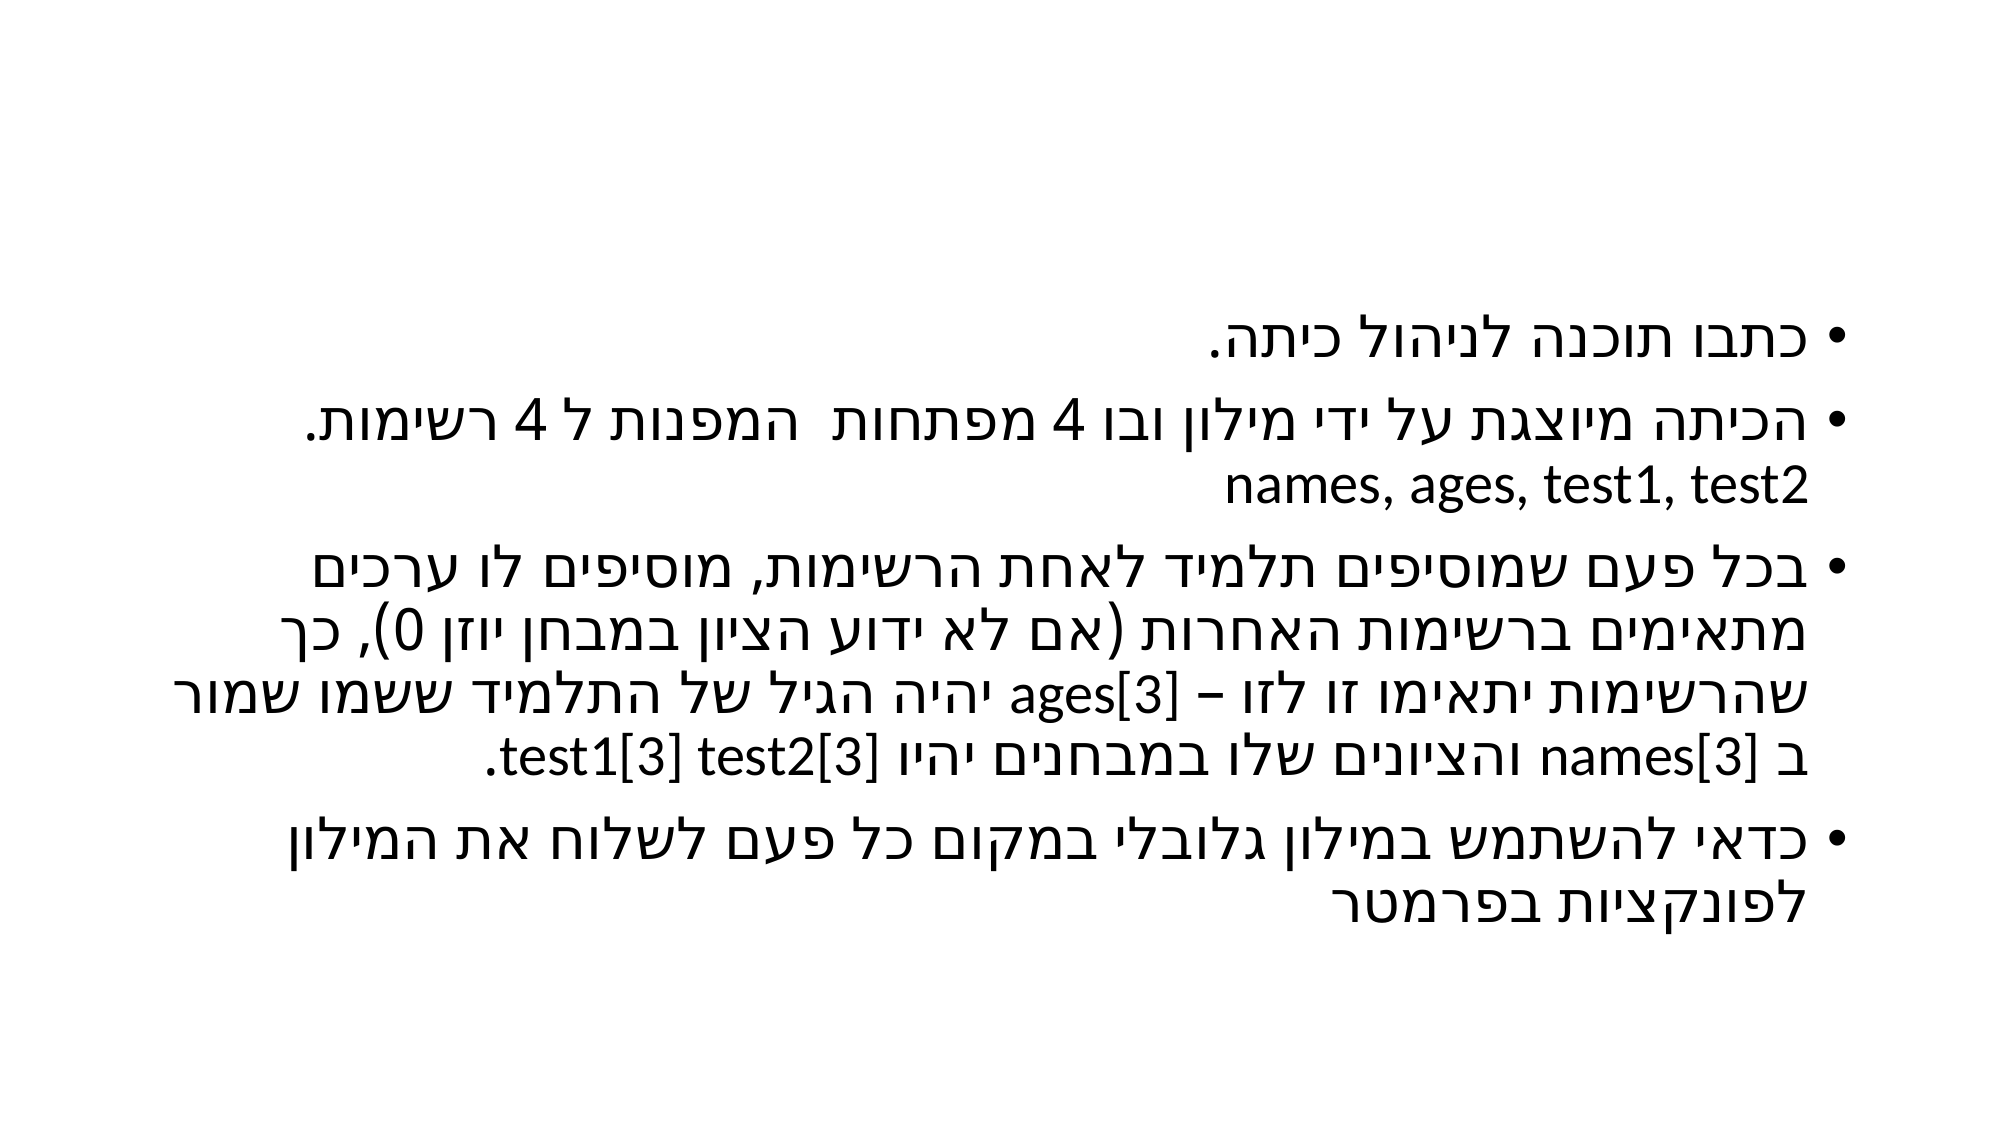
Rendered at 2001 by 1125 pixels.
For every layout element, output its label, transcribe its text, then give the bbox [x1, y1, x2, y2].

list כתבו תוכנה לניהול כיתה. הכיתה מיוצגת על ידי מילון ובו 4 מפתחות המפנות ל 4 רשימות. names, ages, test1, test2 בכל פעם שמוסיפים תלמיד לאחת הרשימות, מוסיפים לו ערכים מתאימים ברשימות האחרות (אם לא ידוע הציון במבחן יוזן 0), כך שהרשימות יתאימו זו לזו – ages[3] יהיה הגיל של התלמיד ששמו שמור ב names[3] והציונים שלו במבחנים יהיו test1[3] test2[3]. כדאי להשתמש במילון גלובלי במקום כל פעם לשלוח את המילון לפונקציות בפרמטר [137, 299, 1863, 1014]
